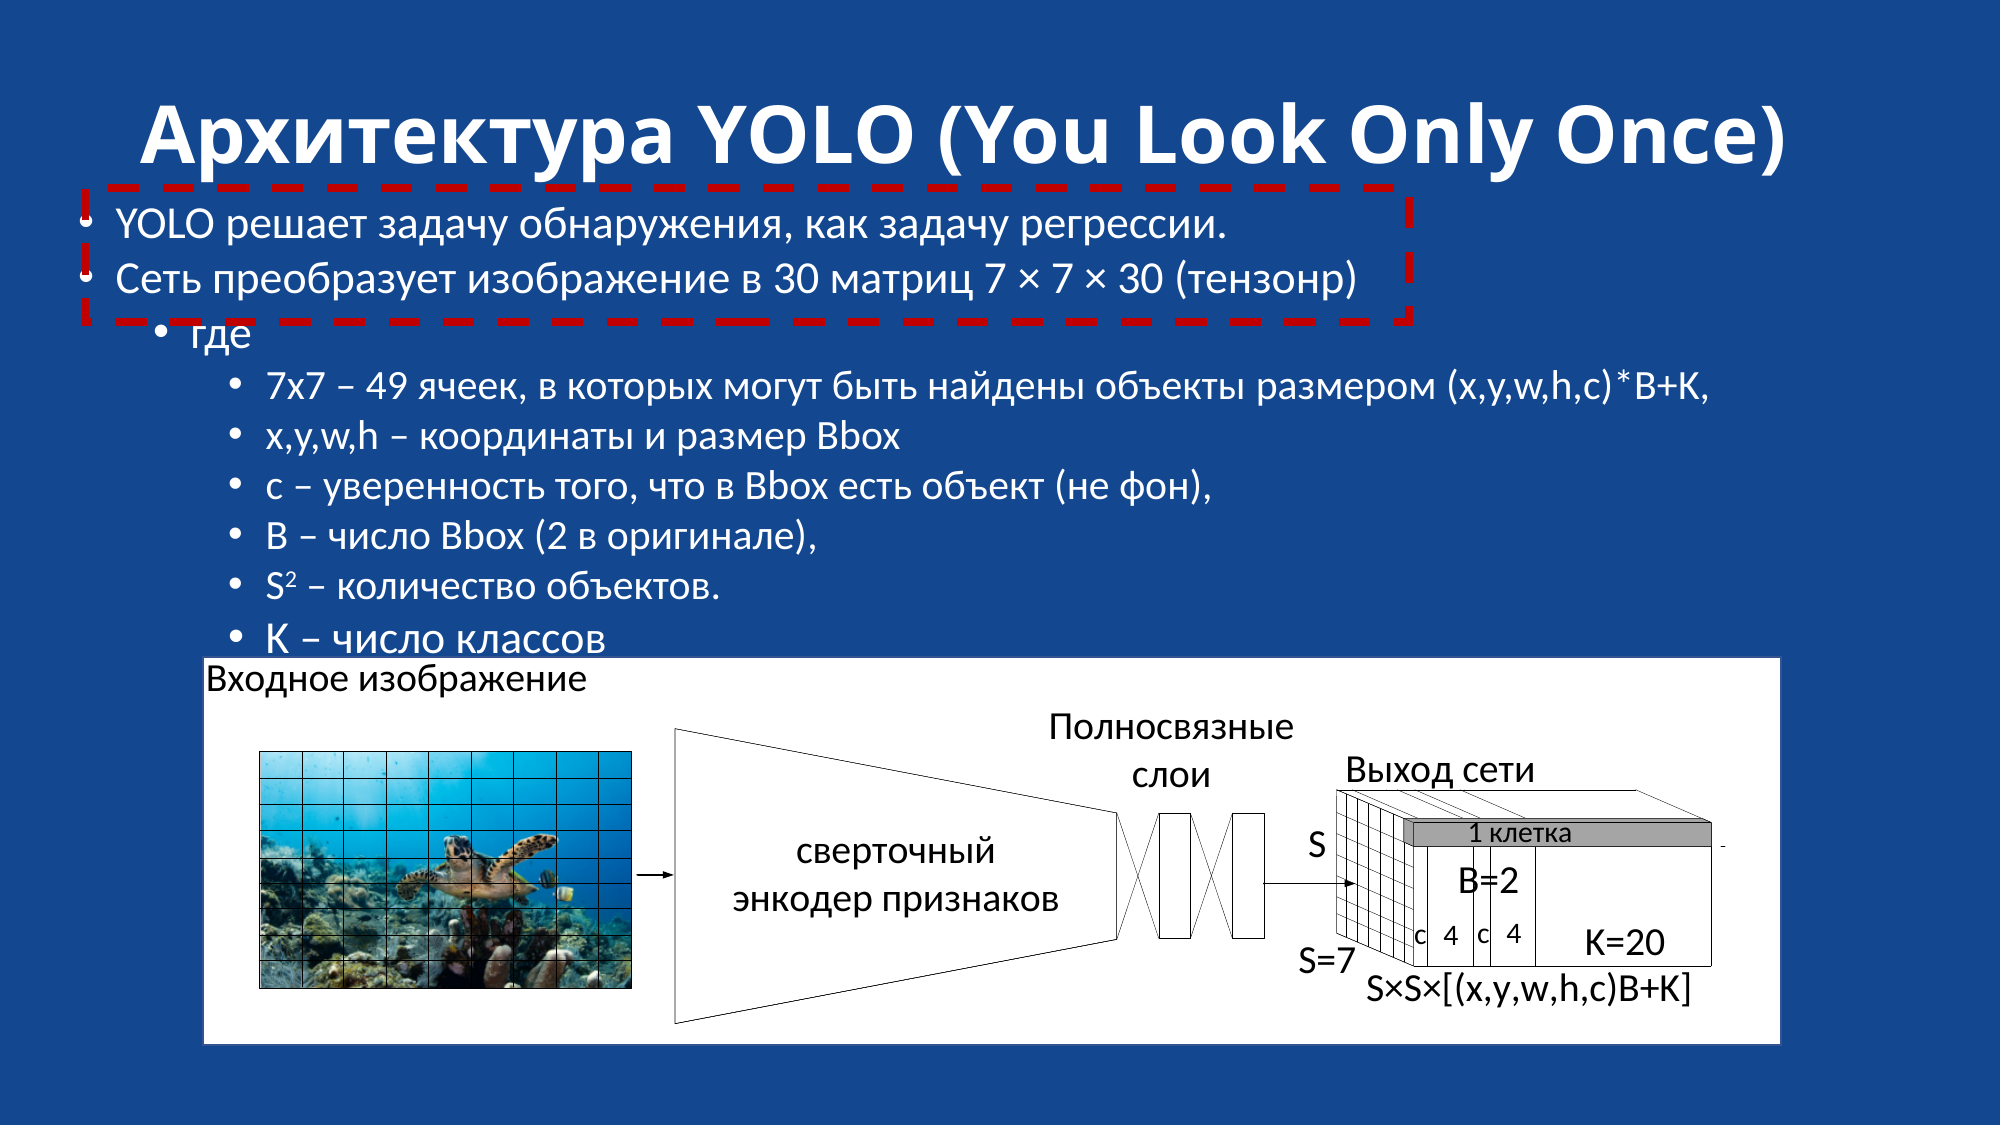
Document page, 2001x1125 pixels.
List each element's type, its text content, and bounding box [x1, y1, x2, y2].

text_box [202, 1030, 1782, 1046]
text_box [84, 187, 1410, 323]
picture [185, 643, 1726, 1032]
list YOLO решает задачу обнаружения, как задачу регрессии. Сеть преобразует изображение в 30 матриц 7 × 7 × 30 (тензонр) где 7x7 – 49 ячеек, в которых могут быть найдены объекты размером (x,y,w,h,c)*B+K, x,y,w,h – координаты и размер Bbox с – уверенность того, что в Bbox есть объект (не фон), B – число Bbox (2 в оригинале), S2 – количество объектов. K – число классов [63, 185, 1848, 1030]
title Архитектура YOLO (You Look Only Once) [125, 50, 1910, 227]
